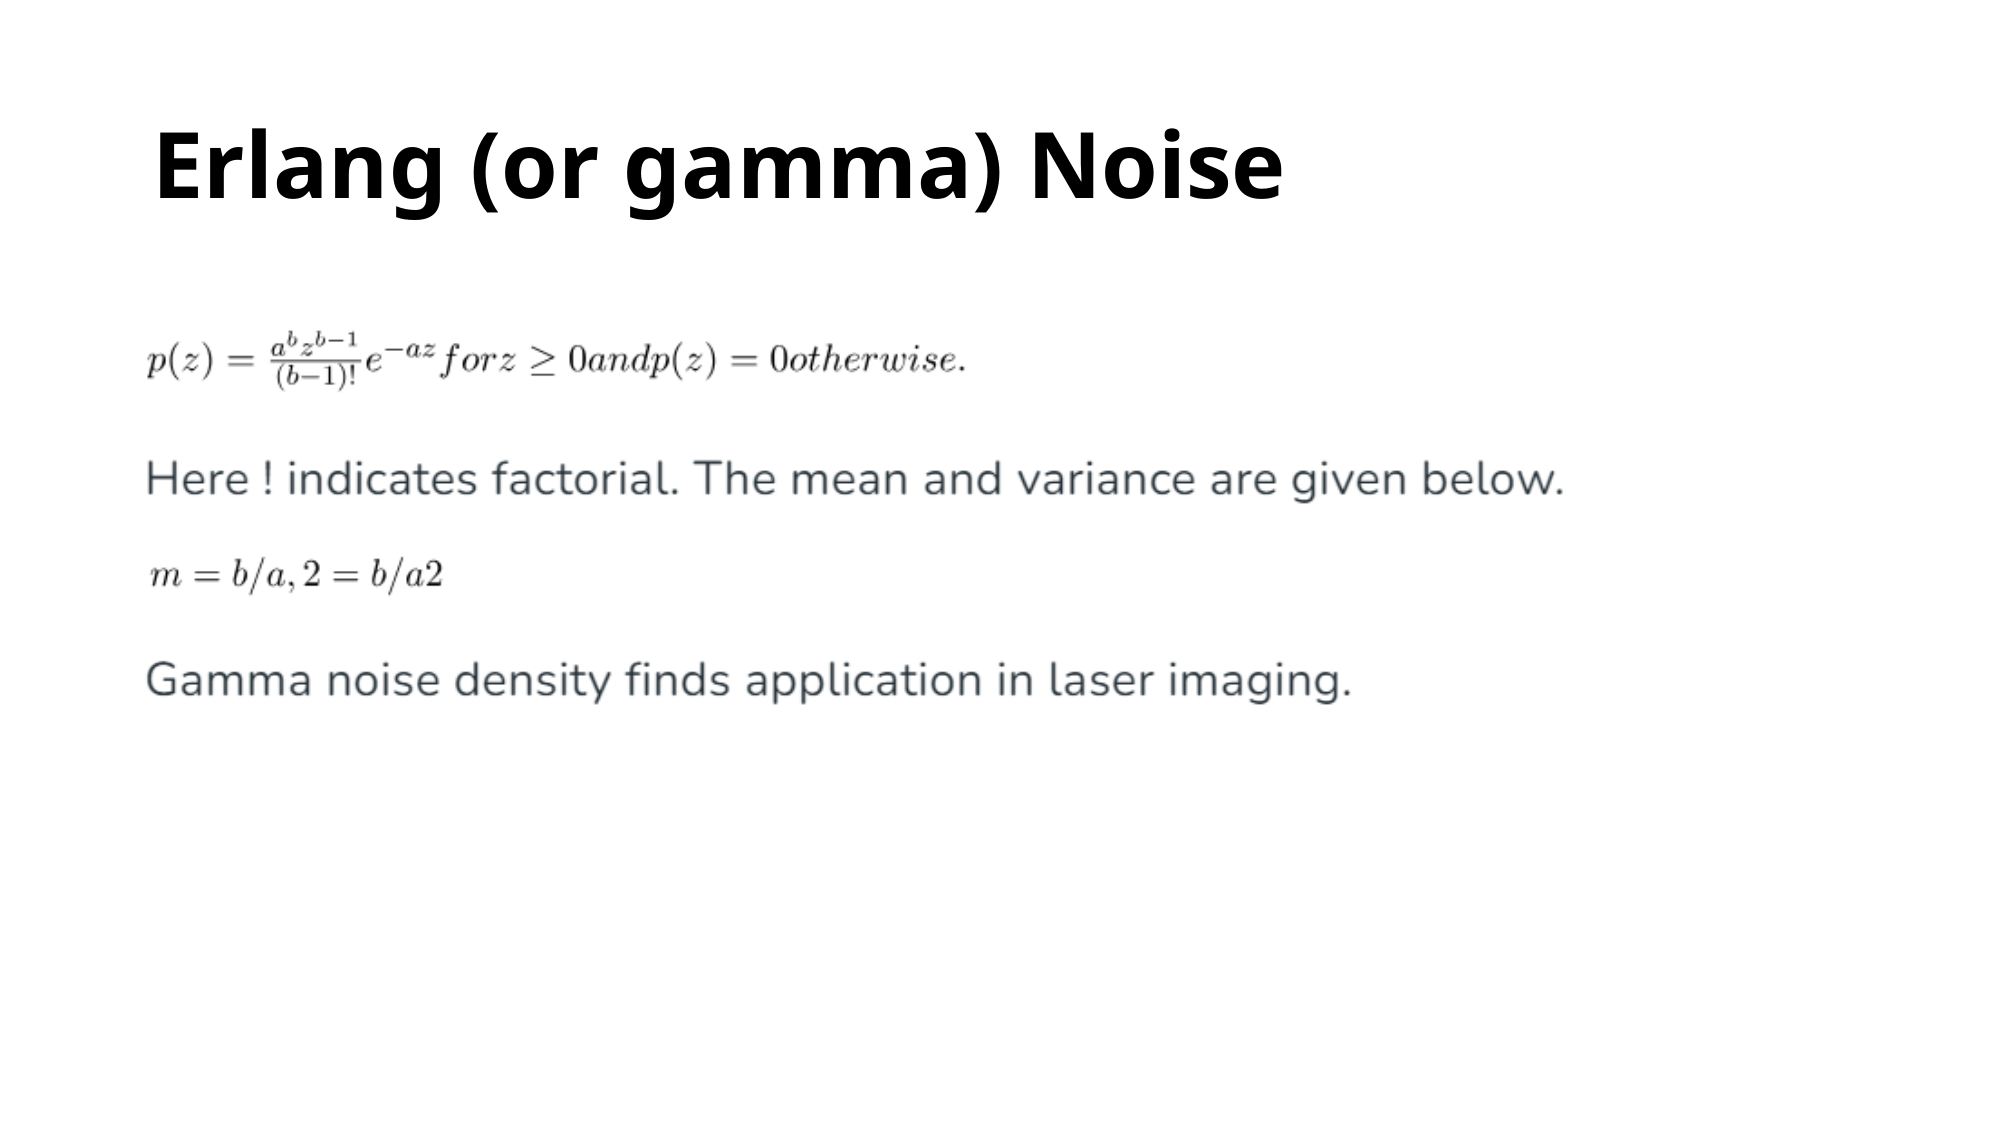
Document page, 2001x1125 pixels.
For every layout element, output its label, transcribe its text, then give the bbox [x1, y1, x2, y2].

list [137, 324, 1581, 719]
title Erlang (or gamma) Noise [137, 59, 1863, 278]
